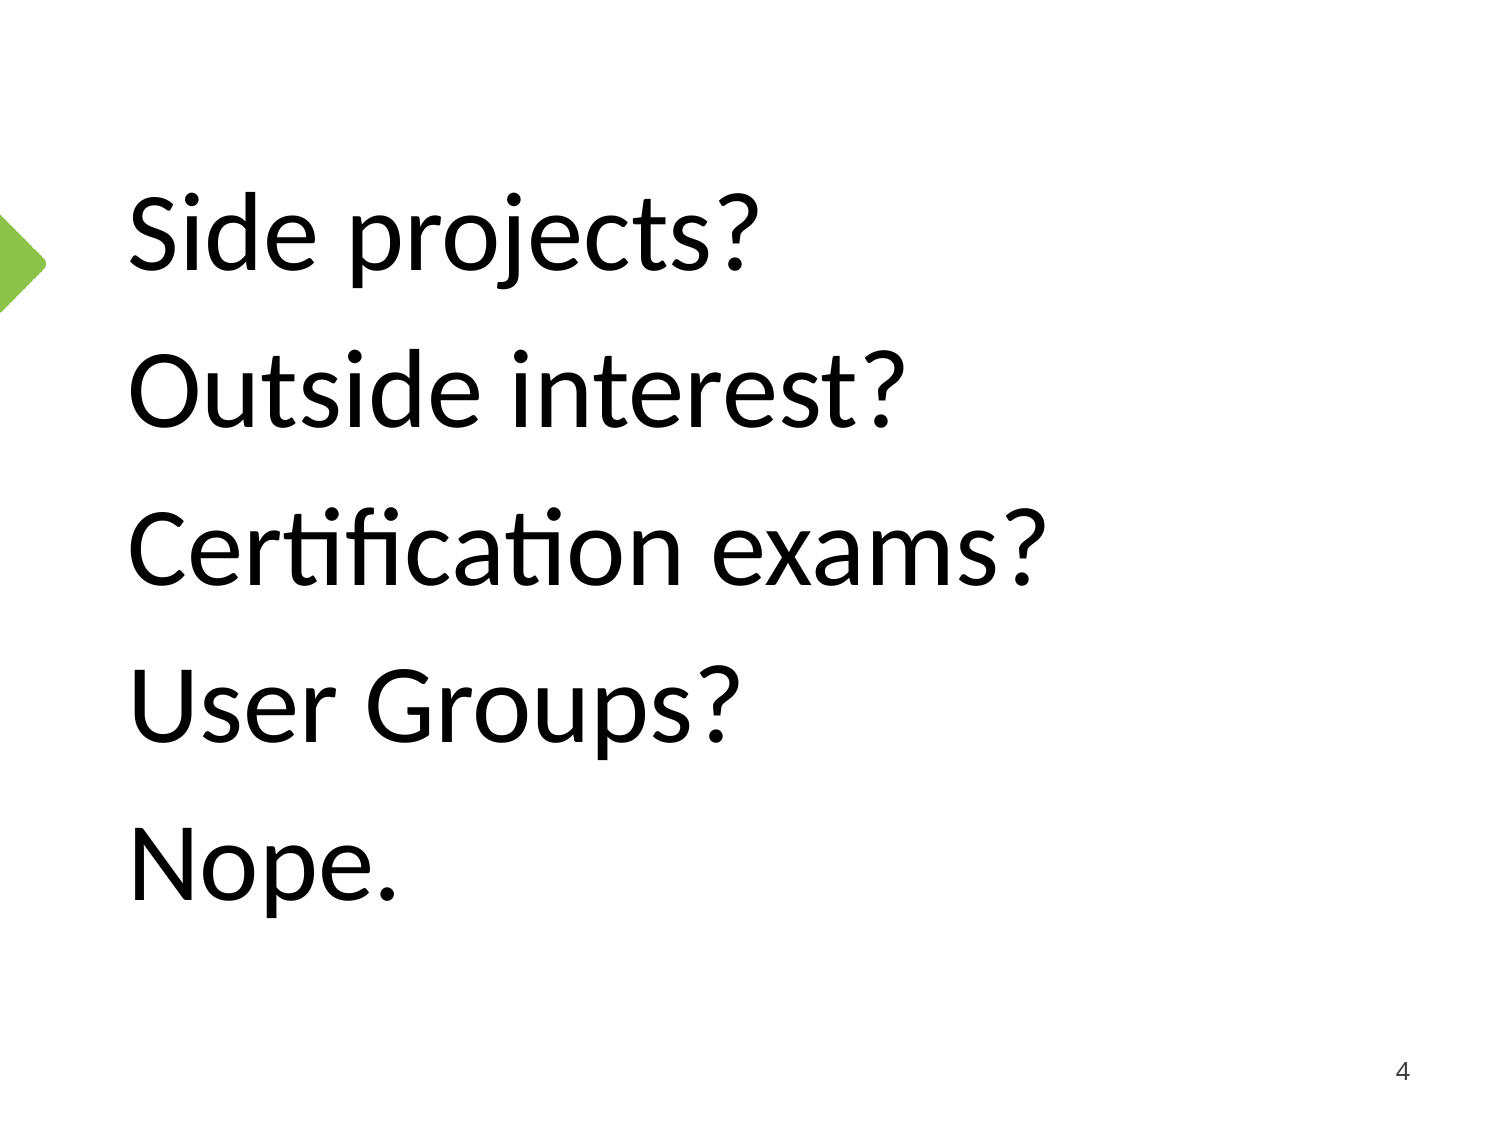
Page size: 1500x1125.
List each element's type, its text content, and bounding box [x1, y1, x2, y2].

list Side projects? Outside interest? Certification exams? User Groups? Nope. [112, 149, 1363, 413]
slide_number 4 [1074, 1042, 1425, 1103]
picture [0, 214, 46, 313]
